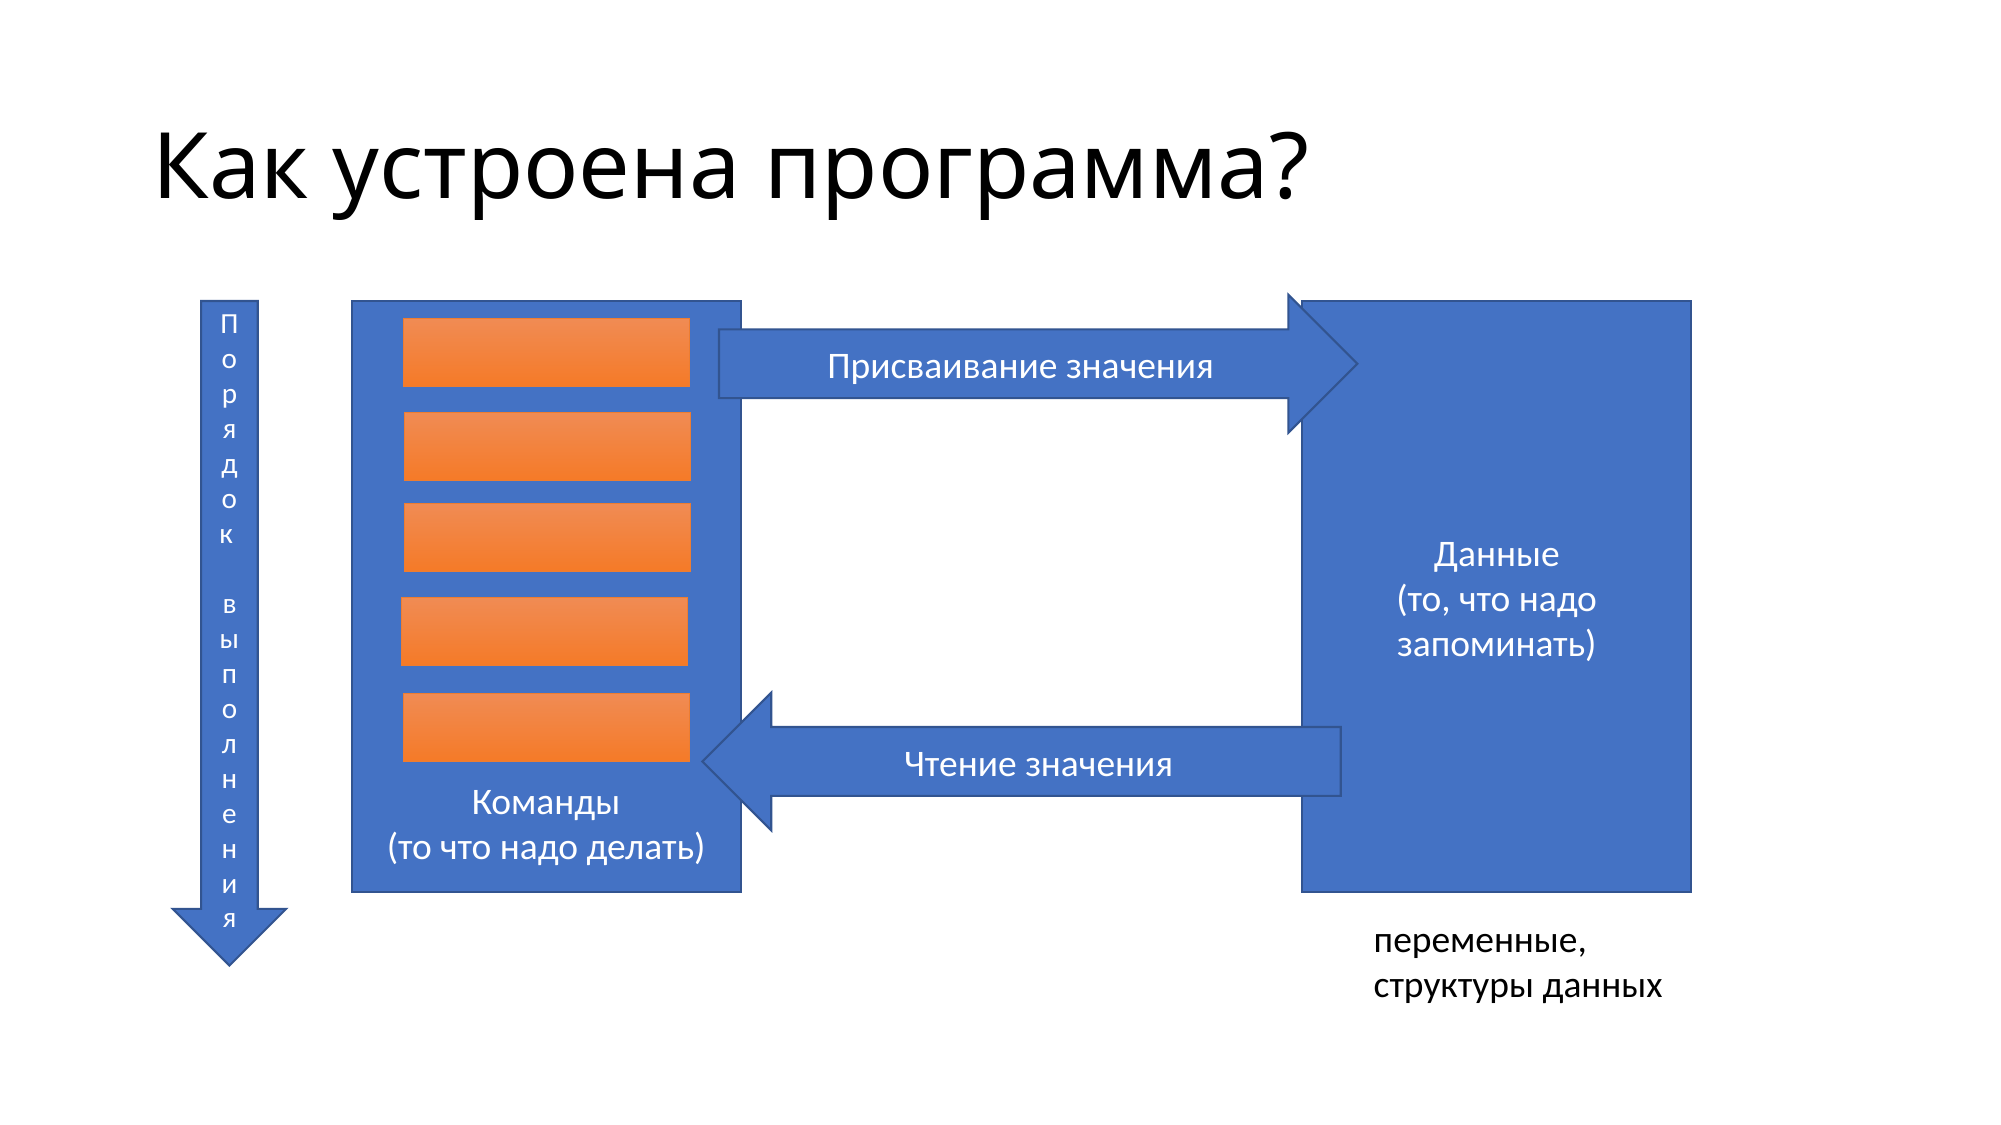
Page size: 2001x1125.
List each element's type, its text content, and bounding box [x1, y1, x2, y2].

text_box Присваивание значения [717, 292, 1359, 436]
text_box [404, 412, 691, 481]
text_box Чтение значения [700, 690, 1342, 833]
text_box [401, 597, 688, 666]
title Как устроена программа? [137, 59, 1863, 278]
text_box [403, 318, 690, 387]
text_box Порядок выполнения [170, 299, 289, 968]
text_box [403, 693, 690, 762]
text_box Данные (то, что надо запоминать) [1301, 300, 1692, 893]
text_box [404, 503, 691, 572]
text_box Команды (то что надо делать) [351, 300, 742, 893]
text_box переменные, структуры данных [1359, 907, 1678, 1013]
